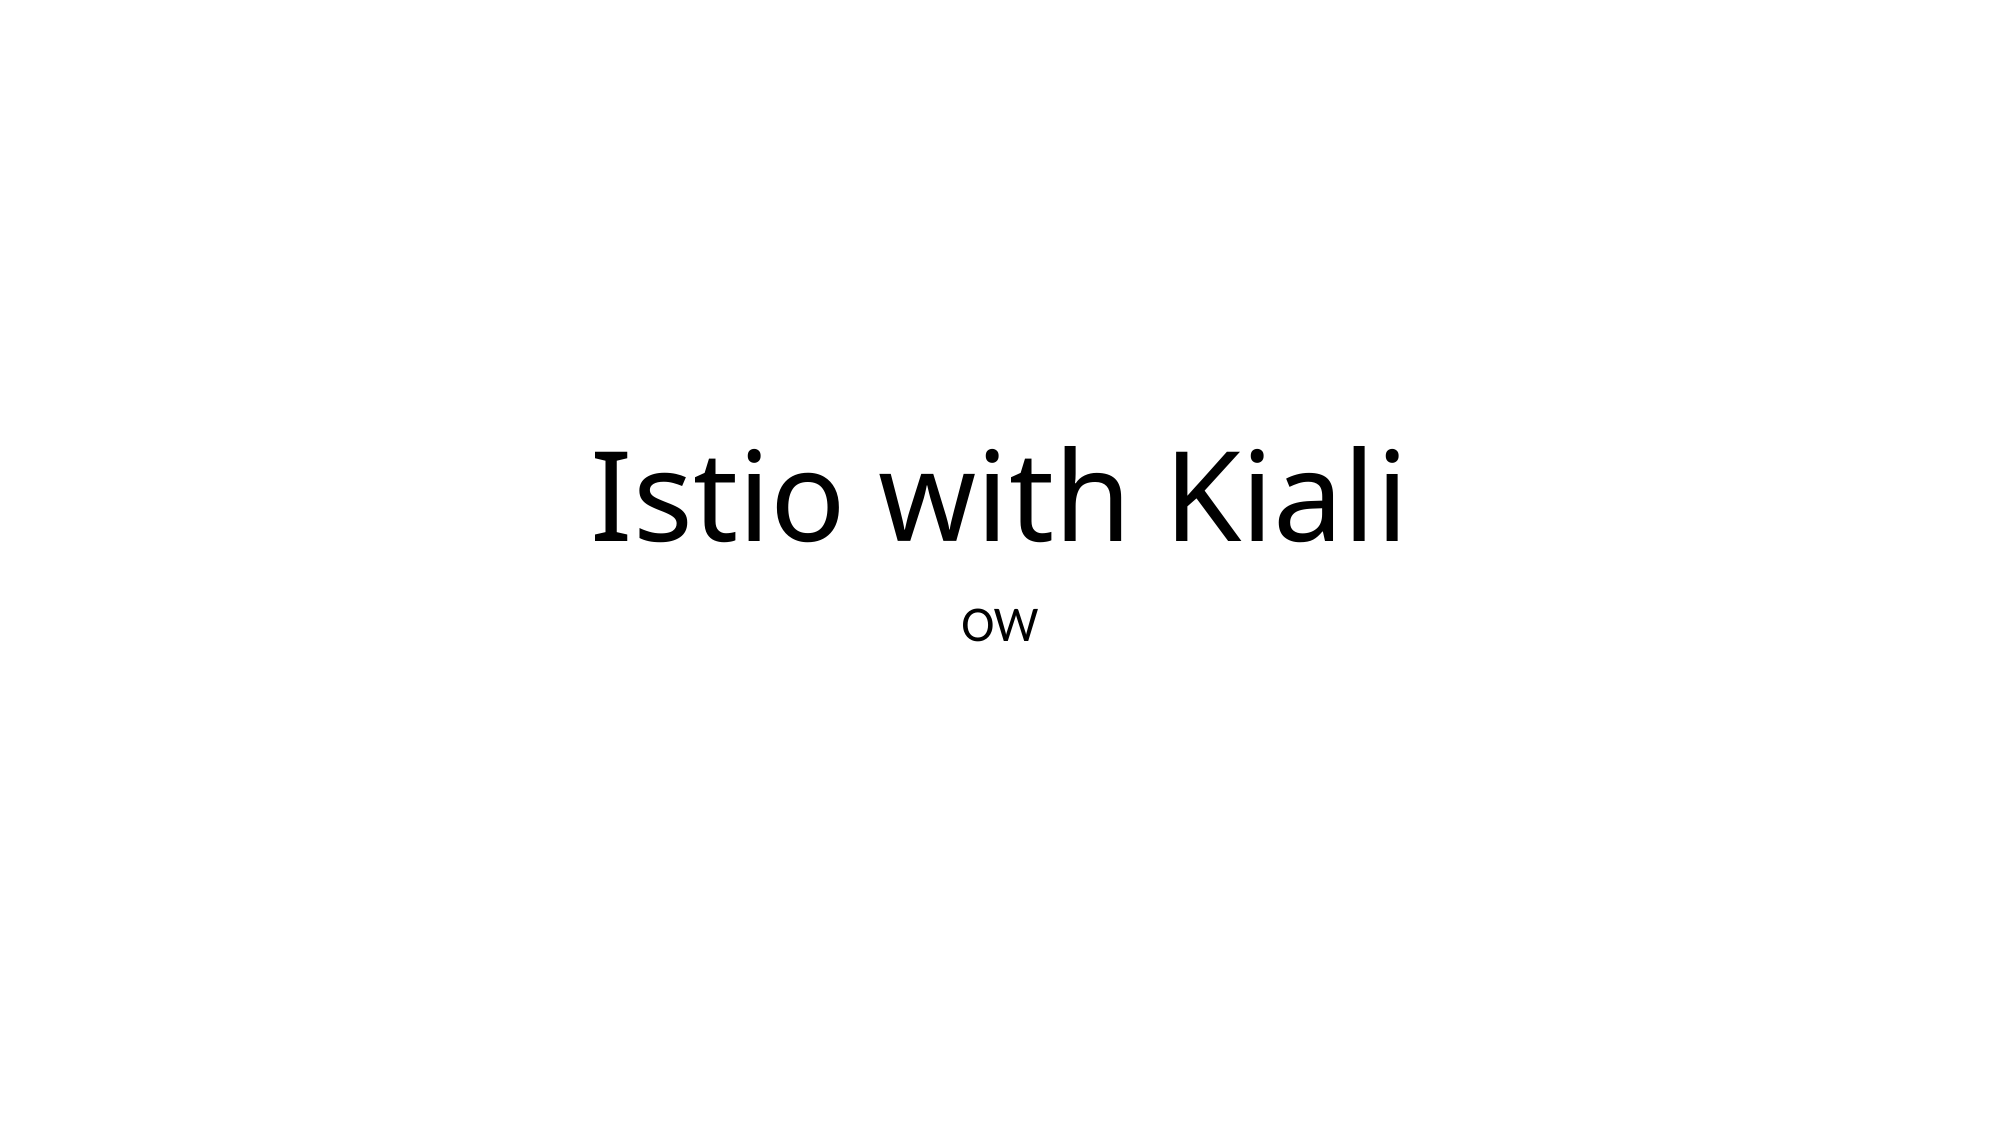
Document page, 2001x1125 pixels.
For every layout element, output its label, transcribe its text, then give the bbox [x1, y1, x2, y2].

title Istio with Kiali [249, 184, 1750, 576]
subtitle OW [249, 590, 1750, 863]
